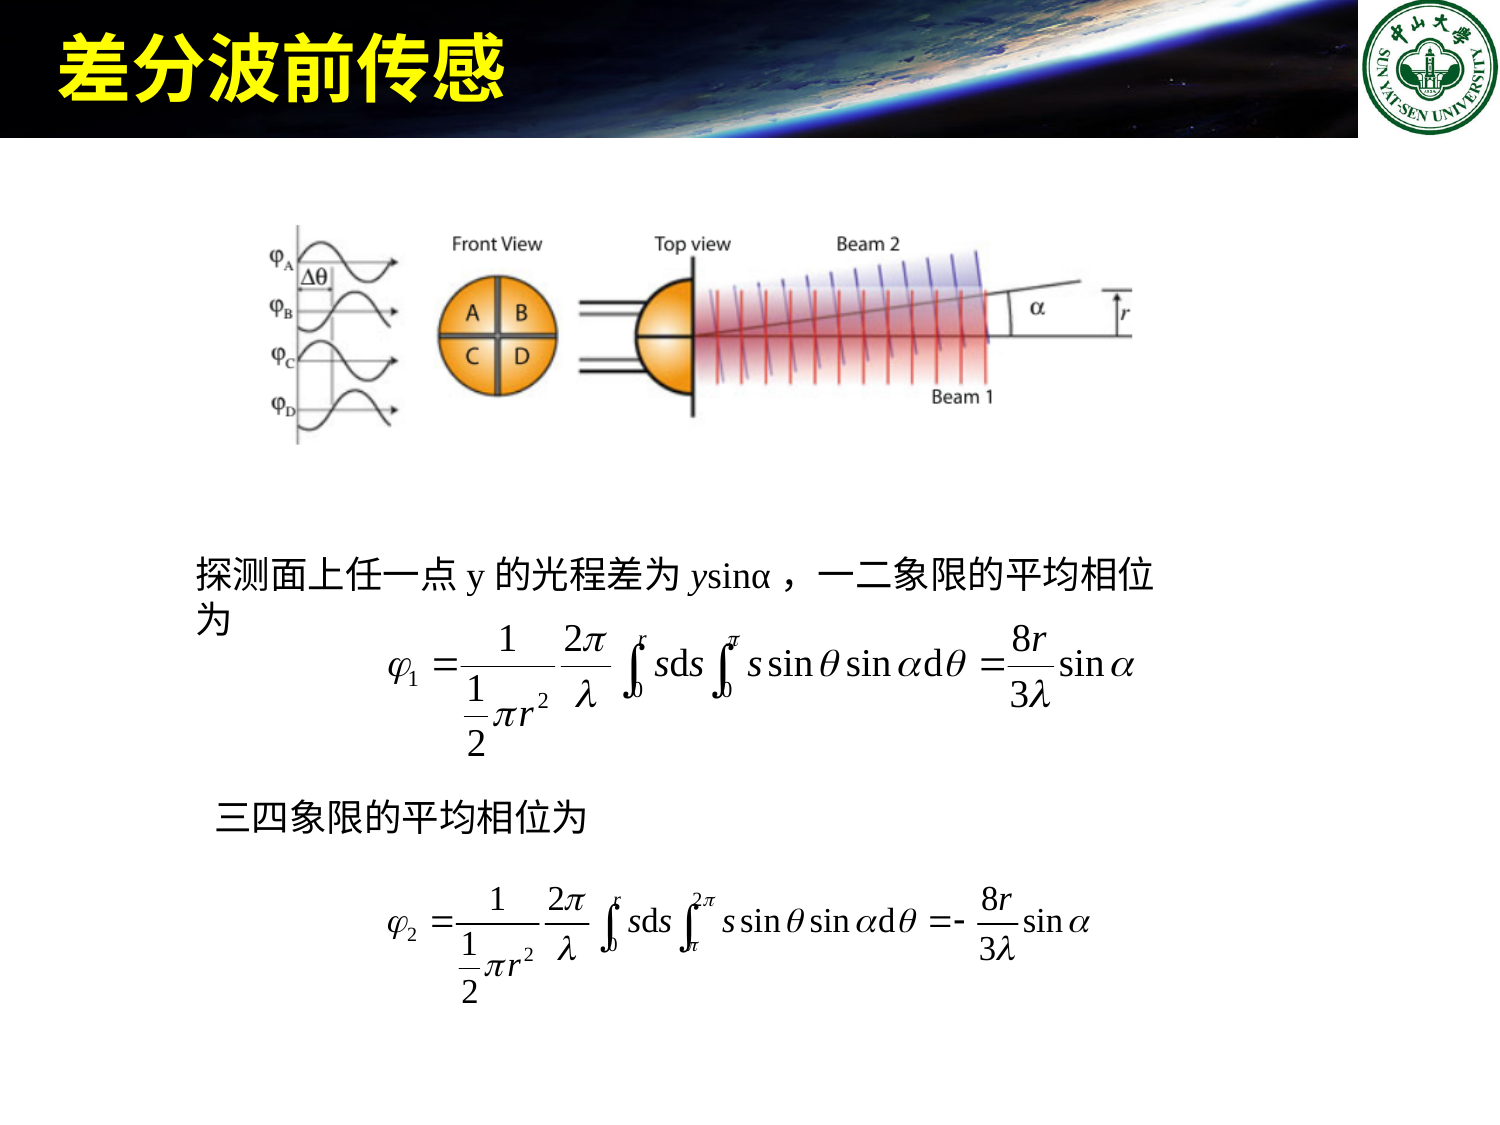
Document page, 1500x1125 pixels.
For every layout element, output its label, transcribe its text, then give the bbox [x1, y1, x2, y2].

title 差分波前传感 [41, 1, 1341, 135]
picture [0, 1, 1500, 138]
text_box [382, 613, 1145, 766]
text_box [382, 876, 1098, 1012]
text_box 三四象限的平均相位为 [199, 787, 1155, 847]
picture [258, 204, 1145, 469]
text_box 探测面上任一点y的光程差为ysinα，一二象限的平均相位为 [180, 543, 1207, 649]
